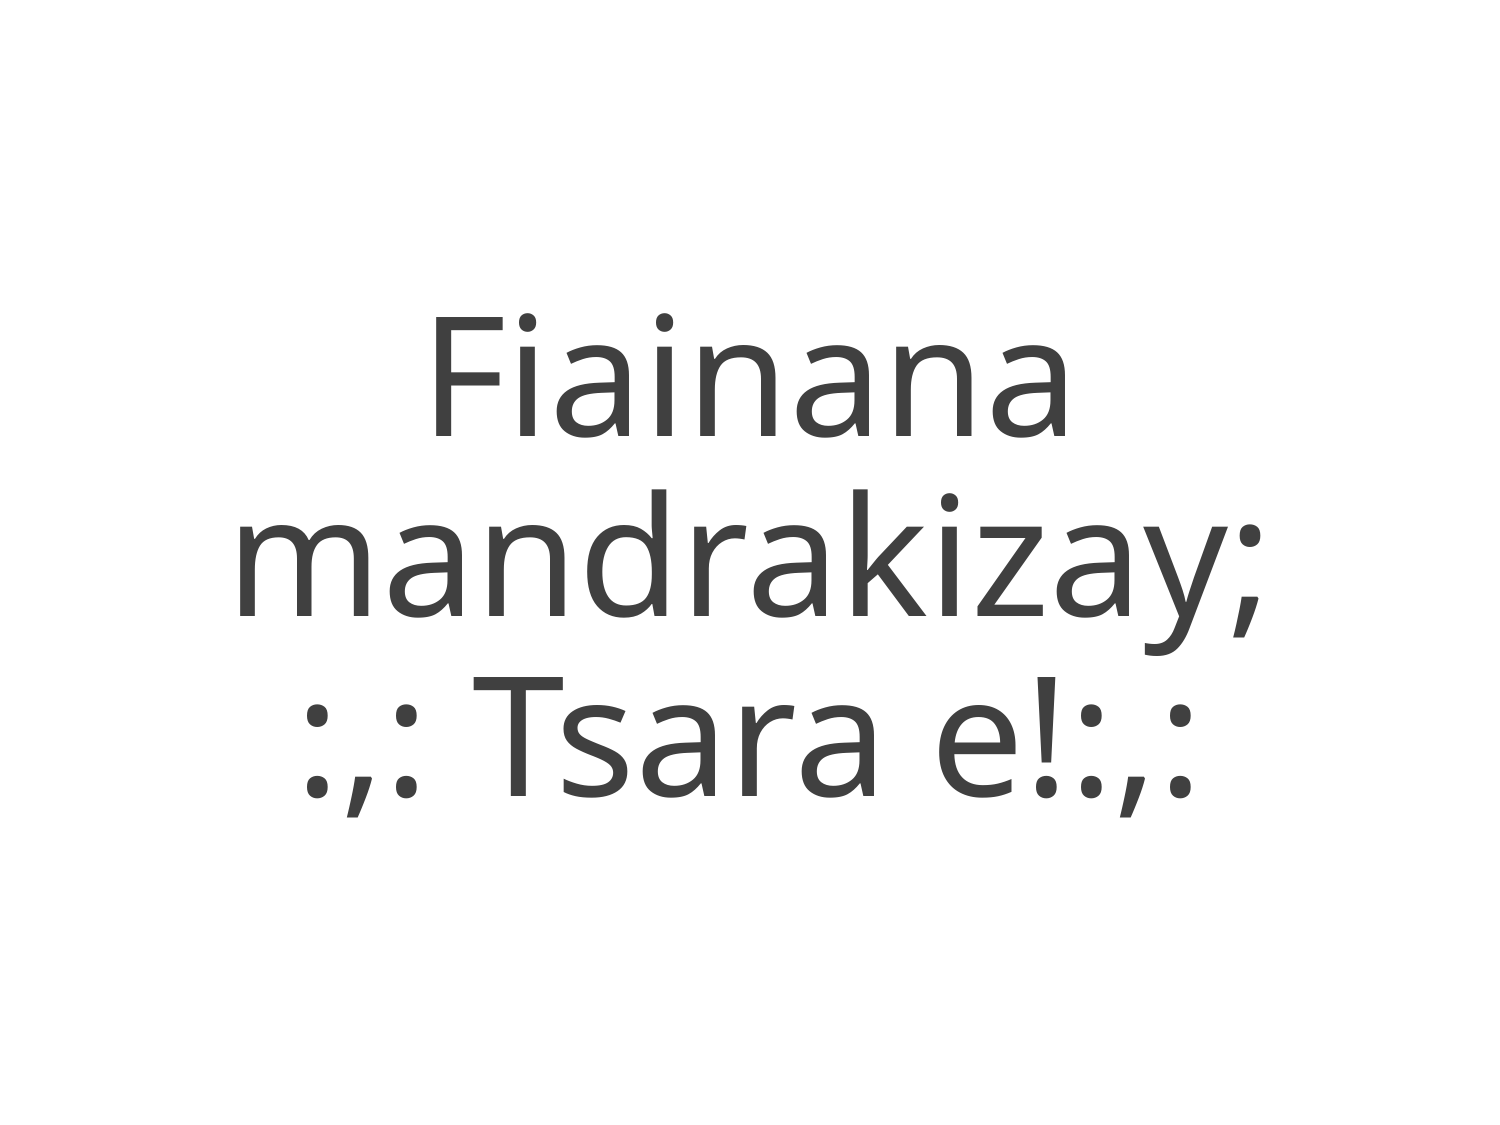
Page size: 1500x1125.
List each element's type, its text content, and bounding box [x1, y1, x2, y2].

title Fiainana mandrakizay; :,: Tsara e!:,: [0, 453, 1500, 672]
